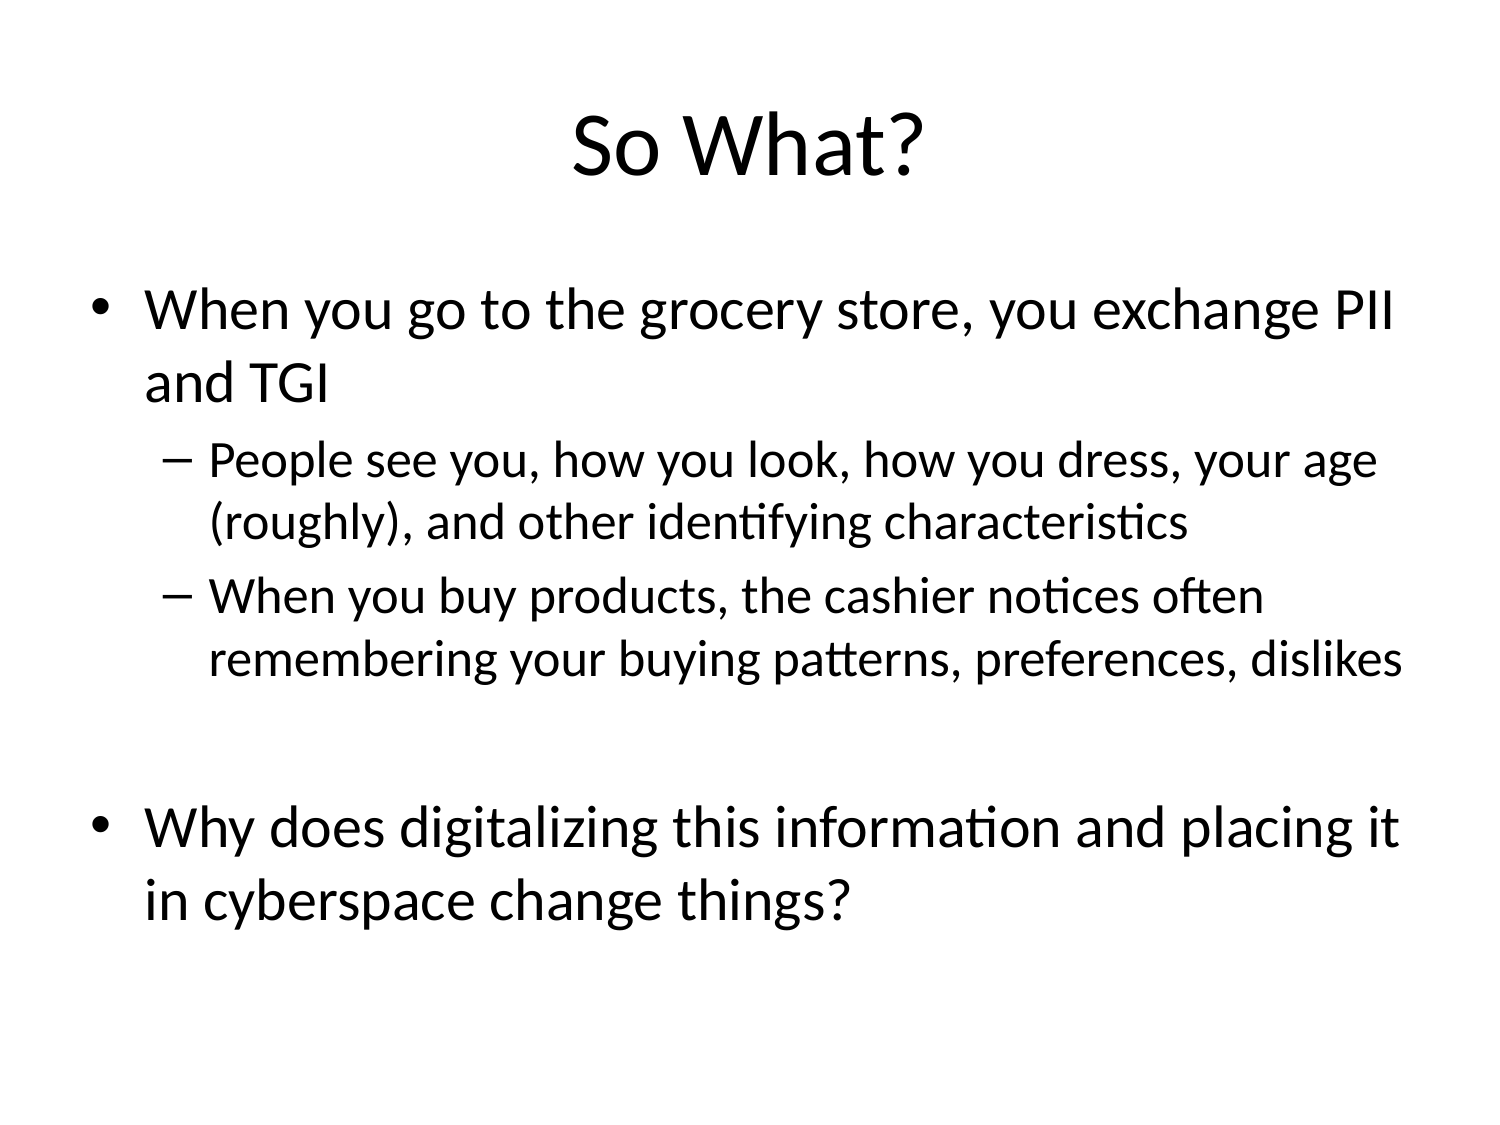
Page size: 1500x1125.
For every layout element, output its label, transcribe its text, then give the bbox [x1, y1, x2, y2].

list When you go to the grocery store, you exchange PII and TGI People see you, how you look, how you dress, your age (roughly), and other identifying characteristics When you buy products, the cashier notices often remembering your buying patterns, preferences, dislikes Why does digitalizing this information and placing it in cyberspace change things? [75, 262, 1425, 1005]
title So What? [75, 45, 1425, 233]
